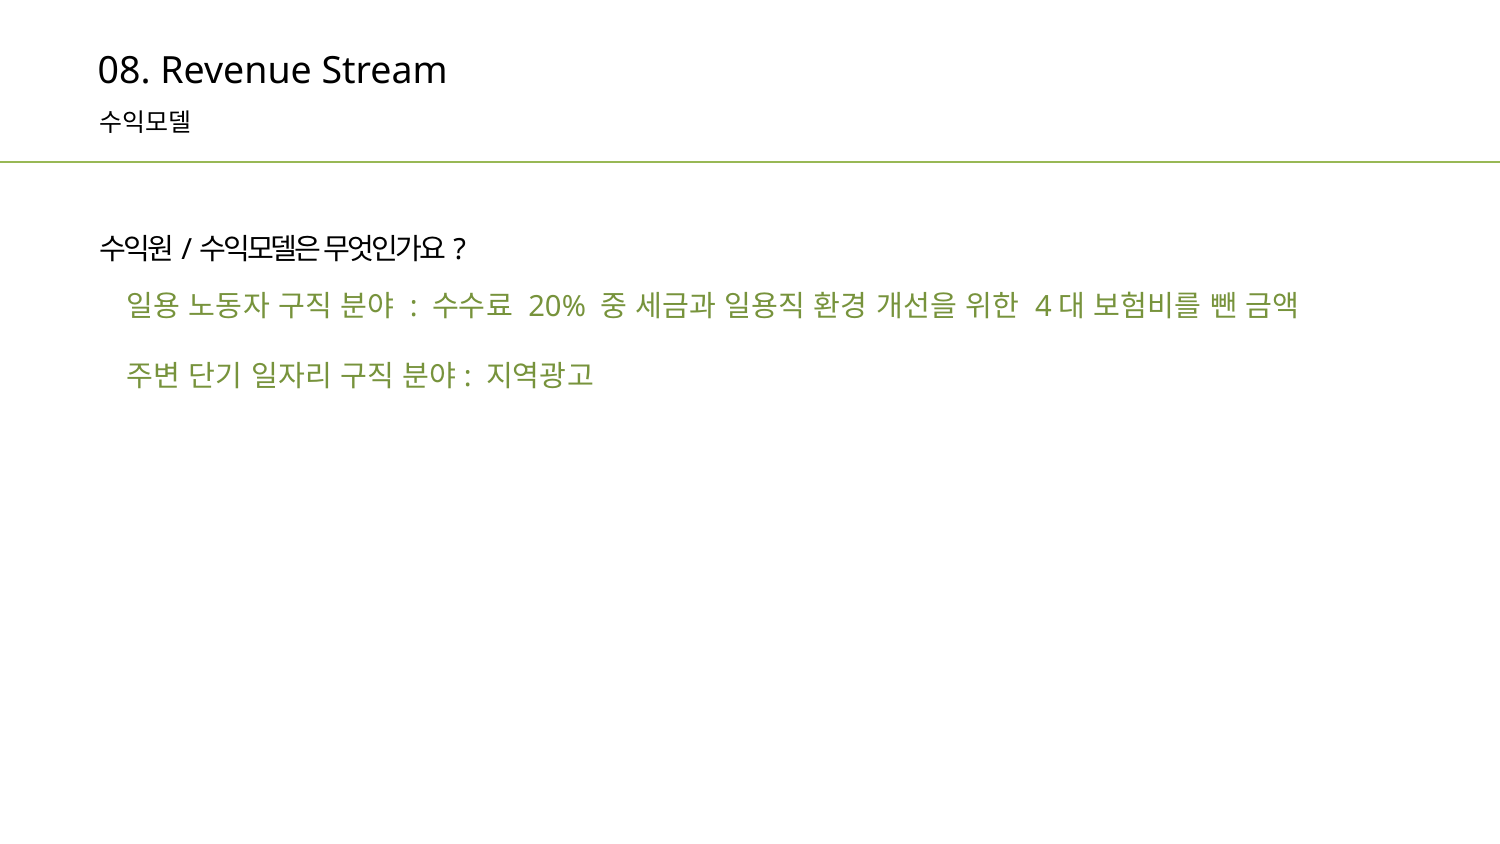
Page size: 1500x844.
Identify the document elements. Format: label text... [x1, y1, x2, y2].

text_box 08. Revenue Stream [82, 38, 546, 99]
text_box 수익원/수익모델은 무엇인가요? [84, 205, 1440, 273]
text_box 수익모델 [85, 99, 548, 144]
text_box 일용 노동자 구직 분야 : 수수료 20% 중 세금과 일용직 환경 개선을 위한 4대 보험비를 뺀 금액 주변 단기 일자리 구직 분야: 지역광고 [112, 280, 1353, 400]
